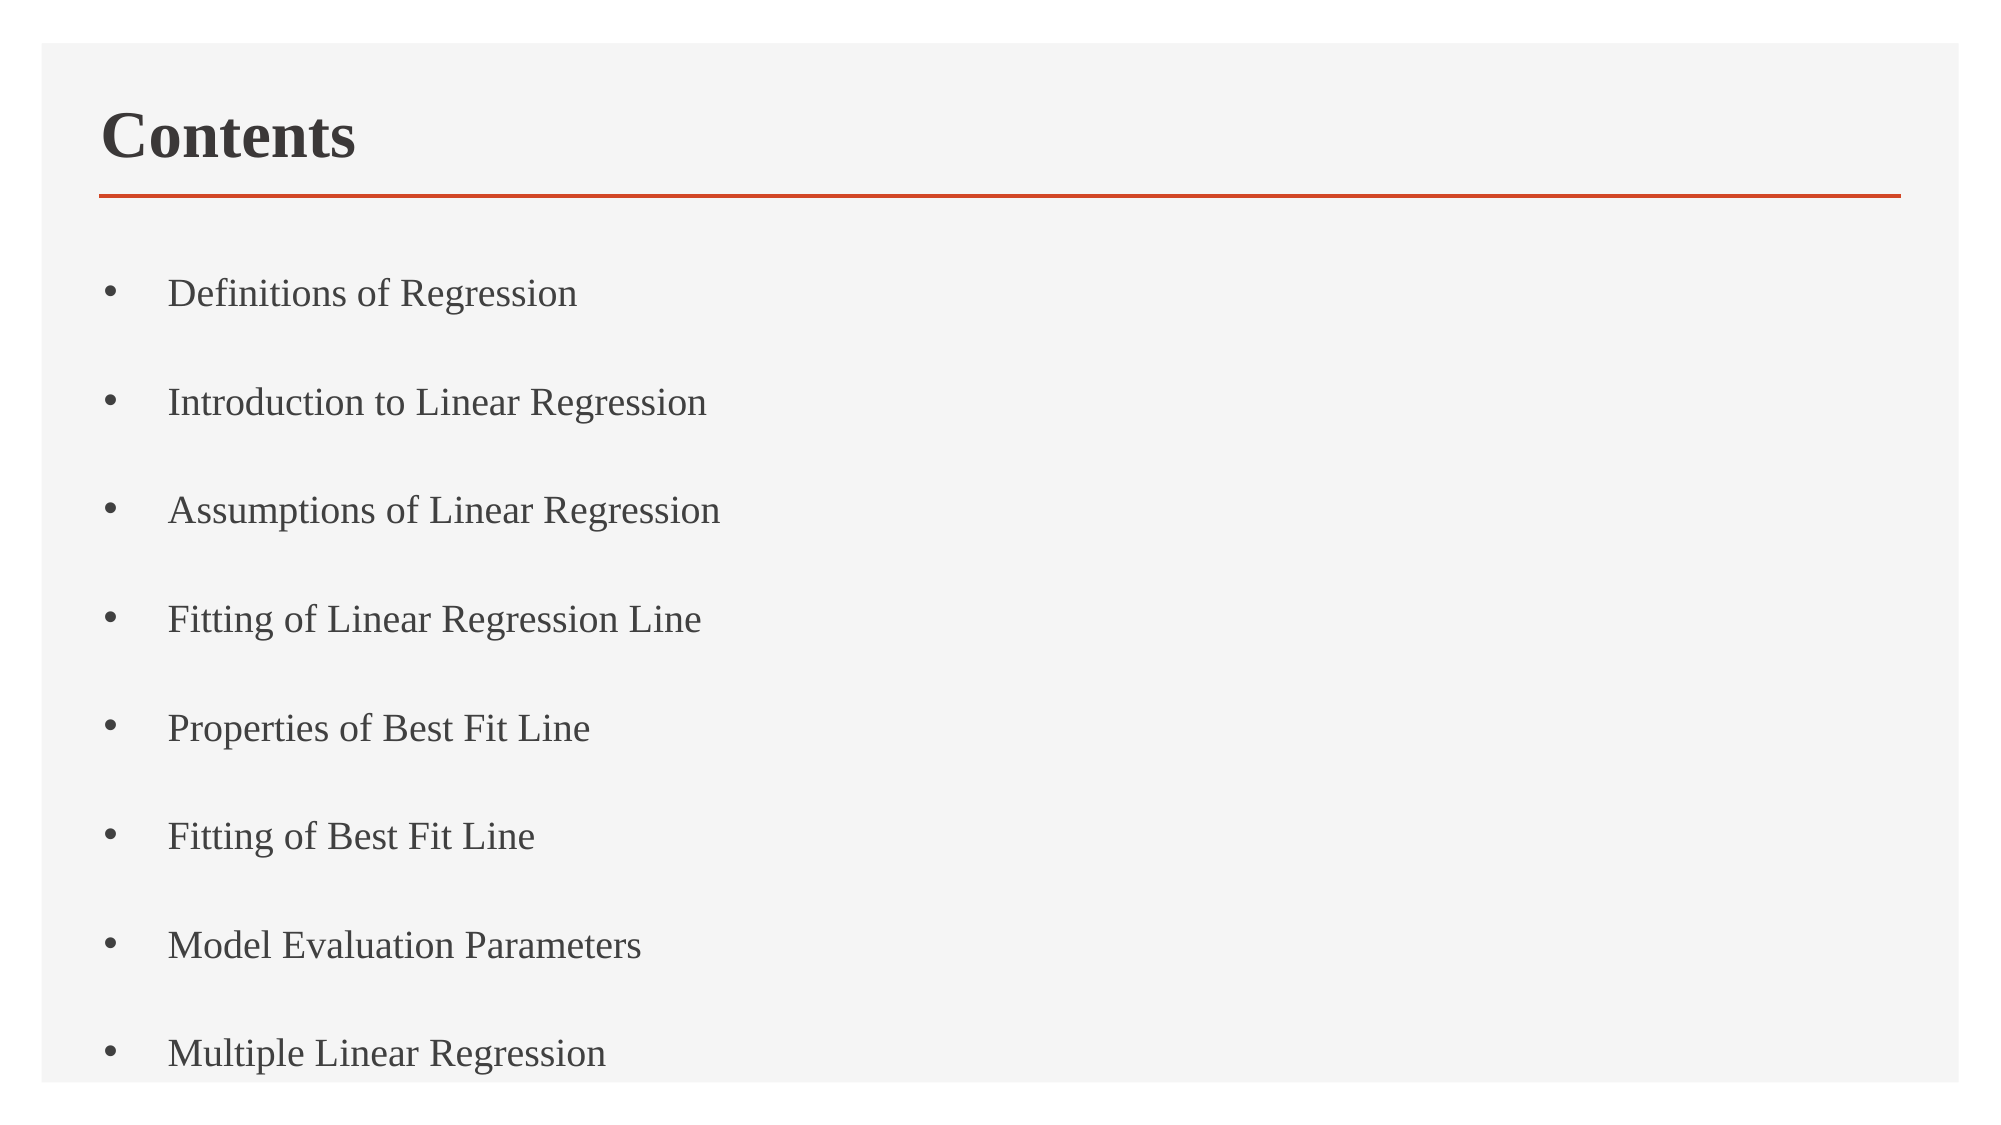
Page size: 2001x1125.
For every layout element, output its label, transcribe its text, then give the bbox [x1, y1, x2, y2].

list Definitions of Regression Introduction to Linear Regression Assumptions of Linear Regression Fitting of Linear Regression Line Properties of Best Fit Line Fitting of Best Fit Line Model Evaluation Parameters Multiple Linear Regression [88, 235, 1957, 1087]
title Contents [85, 73, 1214, 179]
